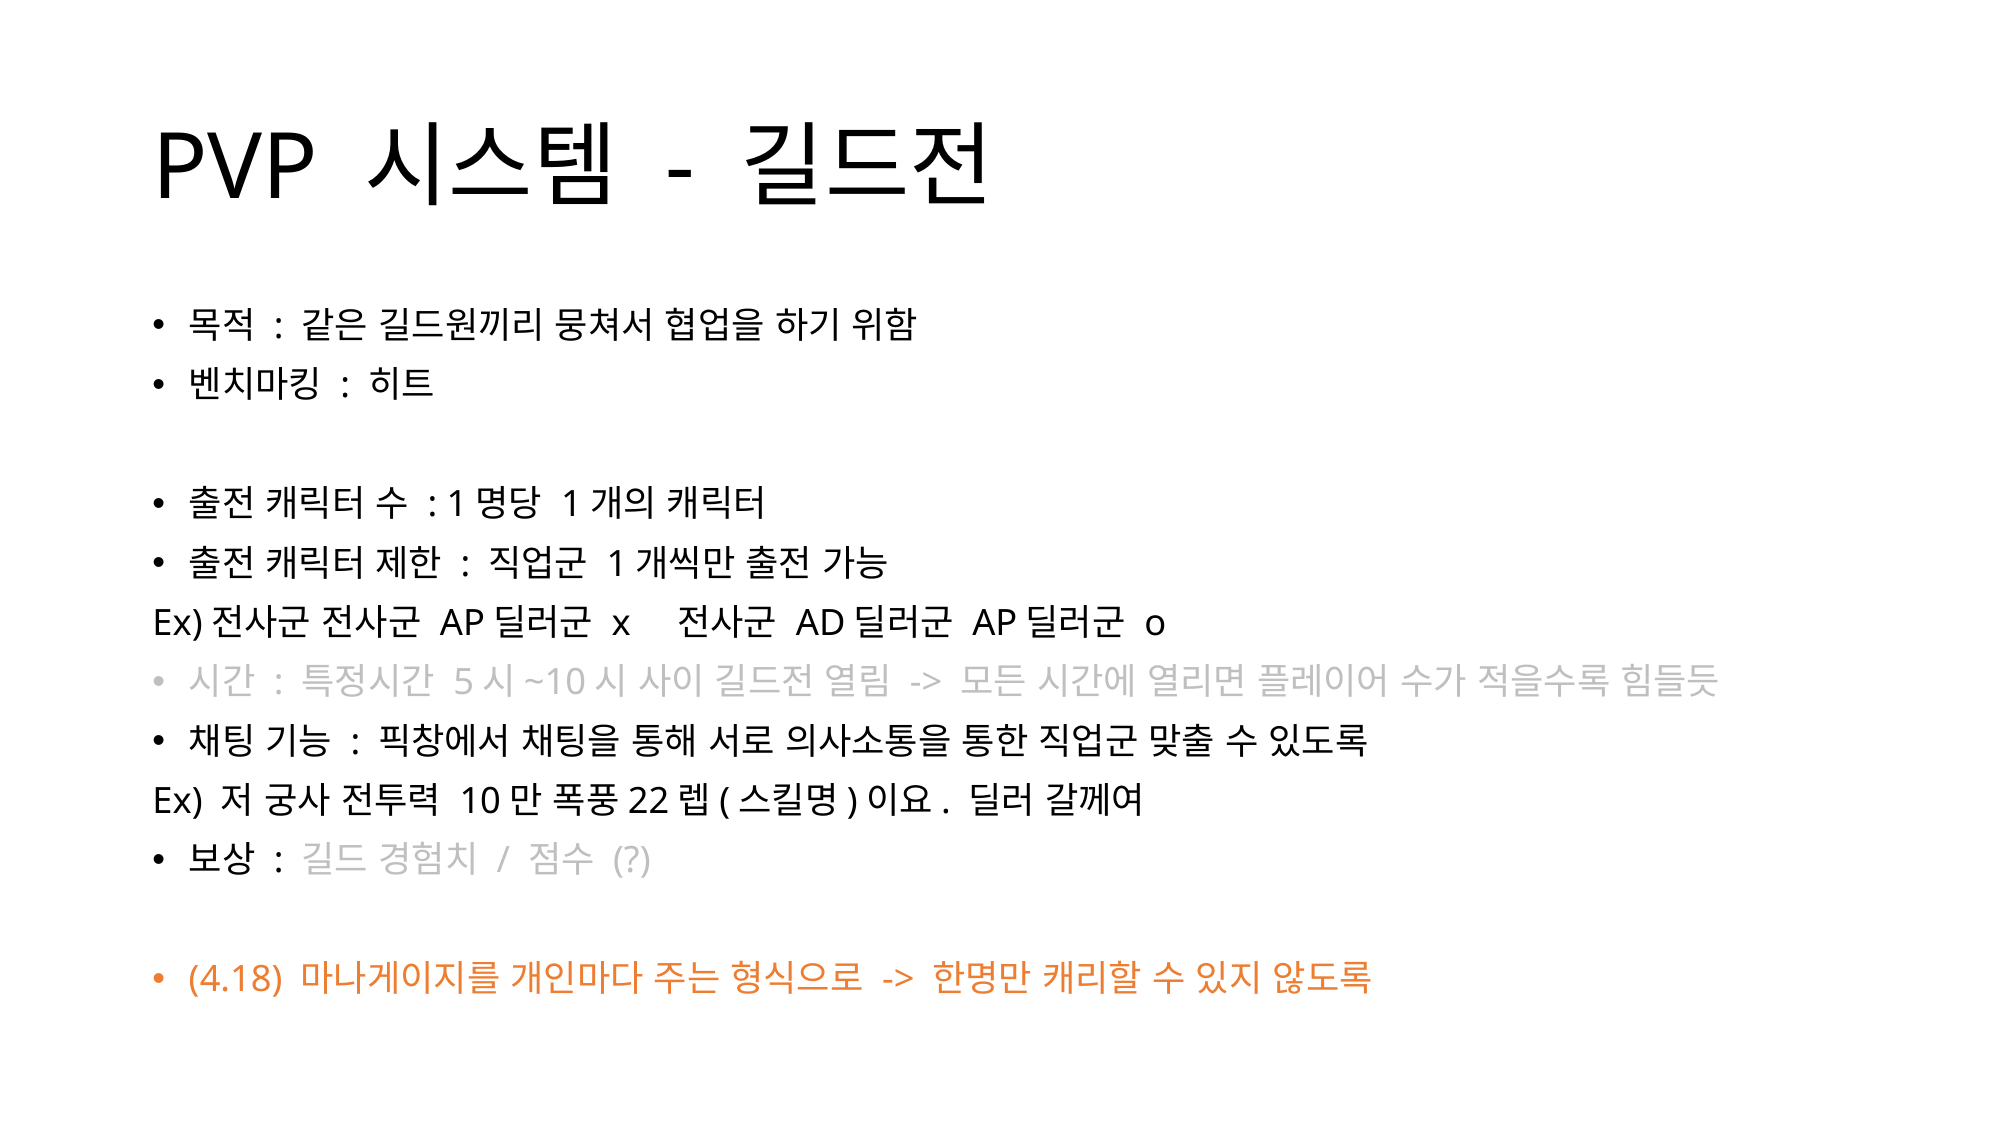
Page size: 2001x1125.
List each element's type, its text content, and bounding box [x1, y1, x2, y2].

list 목적 : 같은 길드원끼리 뭉쳐서 협업을 하기 위함 벤치마킹 : 히트 출전 캐릭터 수 : 1명당 1개의 캐릭터 출전 캐릭터 제한 : 직업군 1개씩만 출전 가능 Ex)전사군 전사군 AP딜러군 x 전사군 AD딜러군 AP딜러군 o 시간 : 특정시간 5시~10시 사이 길드전 열림 -> 모든 시간에 열리면 플레이어 수가 적을수록 힘들듯 채팅 기능 : 픽창에서 채팅을 통해 서로 의사소통을 통한 직업군 맞출 수 있도록 Ex) 저 궁사 전투력 10만 폭풍22렙(스킬명)이요. 딜러 갈께여 보상 : 길드 경험치 / 점수 (?) (4.18) 마나게이지를 개인마다 주는 형식으로 -> 한명만 캐리할 수 있지 않도록 [137, 299, 1863, 1014]
title PVP 시스템 - 길드전 [137, 59, 1863, 278]
